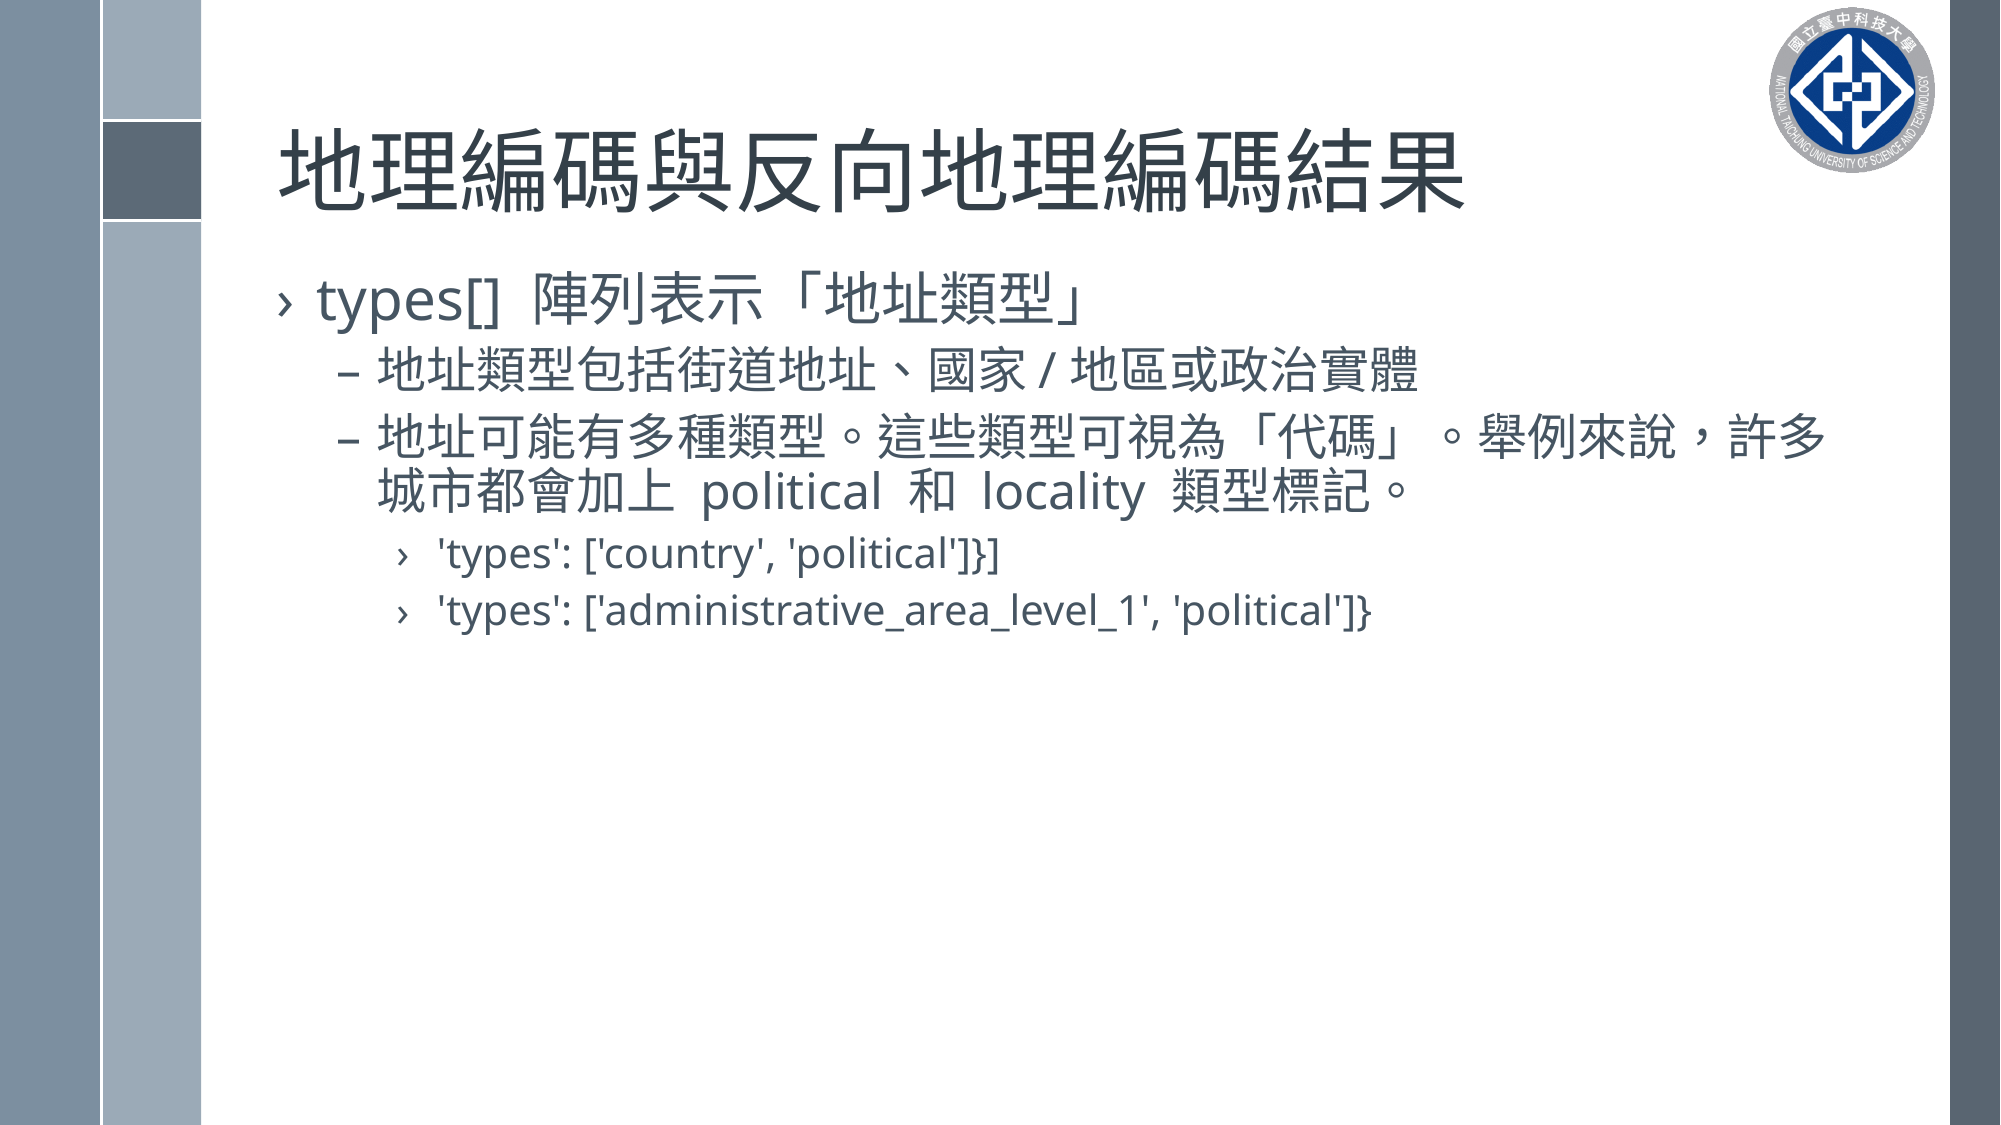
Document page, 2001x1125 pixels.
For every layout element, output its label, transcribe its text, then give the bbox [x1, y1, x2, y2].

title 地理編碼與反向地理編碼結果 [261, 29, 1867, 233]
list types[] 陣列表示「地址類型」 地址類型包括街道地址、國家/地區或政治實體 地址可能有多種類型。這些類型可視為「代碼」。舉例來說，許多城市都會加上 political 和 locality 類型標記。 'types': ['country', 'political']}] 'types': ['administrative_area_level_1', 'political']} [261, 262, 1867, 1013]
picture [1769, 7, 1935, 173]
